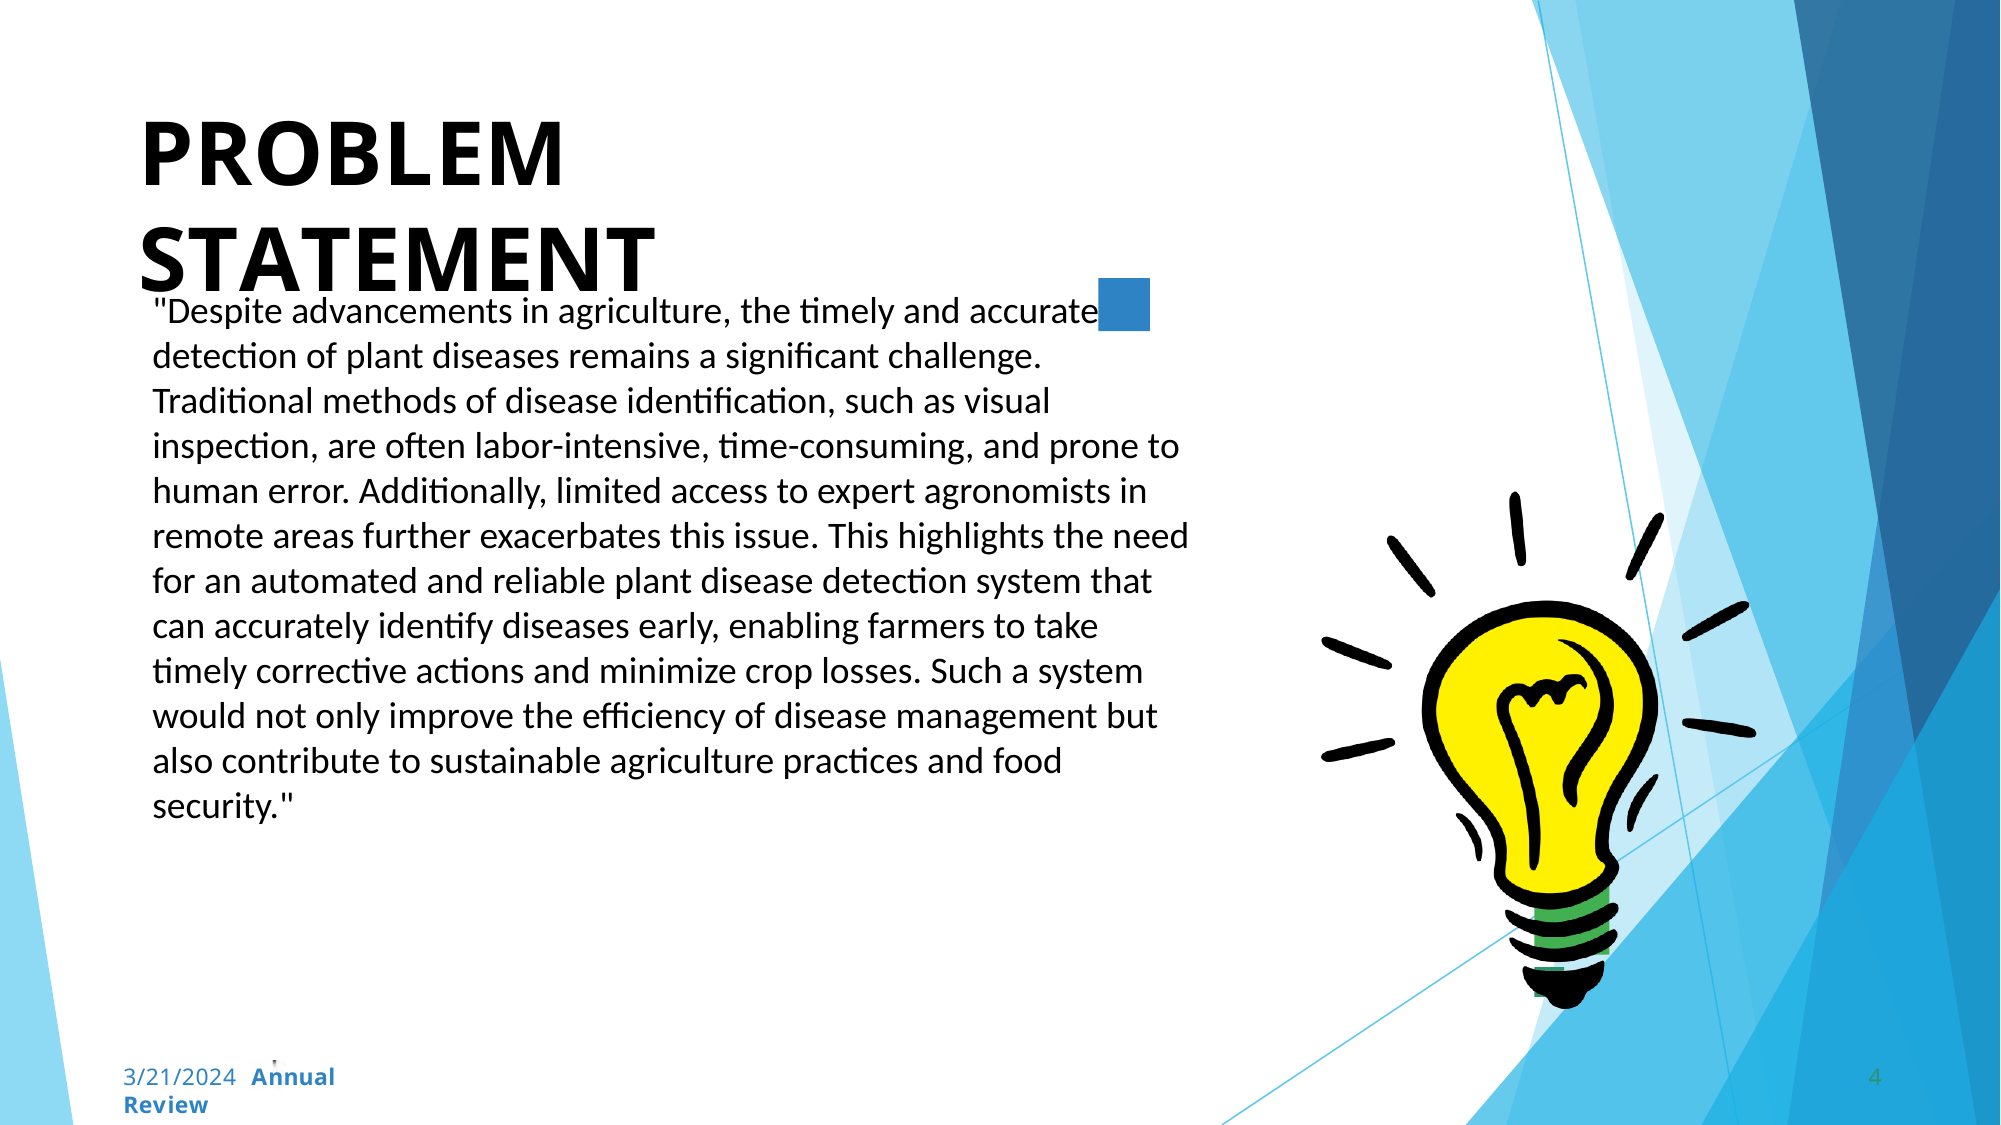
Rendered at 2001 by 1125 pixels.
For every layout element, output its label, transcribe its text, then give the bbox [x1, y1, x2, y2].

title PROBLEM STATEMENT [136, 94, 1062, 310]
slide_number 4 [1862, 1061, 1888, 1125]
picture [110, 1060, 463, 1094]
text_box 3/21/2024 Annual Review [121, 1103, 417, 1118]
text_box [1310, 480, 1765, 1016]
text_box "Despite advancements in agriculture, the timely and accurate detection of plant diseases remains a significant challenge. Traditional methods of disease identification, such as visual inspection, are often labor-intensive, time-consuming, and prone to human error. Additionally, limited access to expert agronomists in remote areas further exacerbates this issue. This highlights the need for an automated and reliable plant disease detection system that can accurately identify diseases early, enabling farmers to take timely corrective actions and minimize crop losses. Such a system would not only improve the efficiency of disease management but also contribute to sustainable agriculture practices and food security." [137, 278, 1213, 834]
